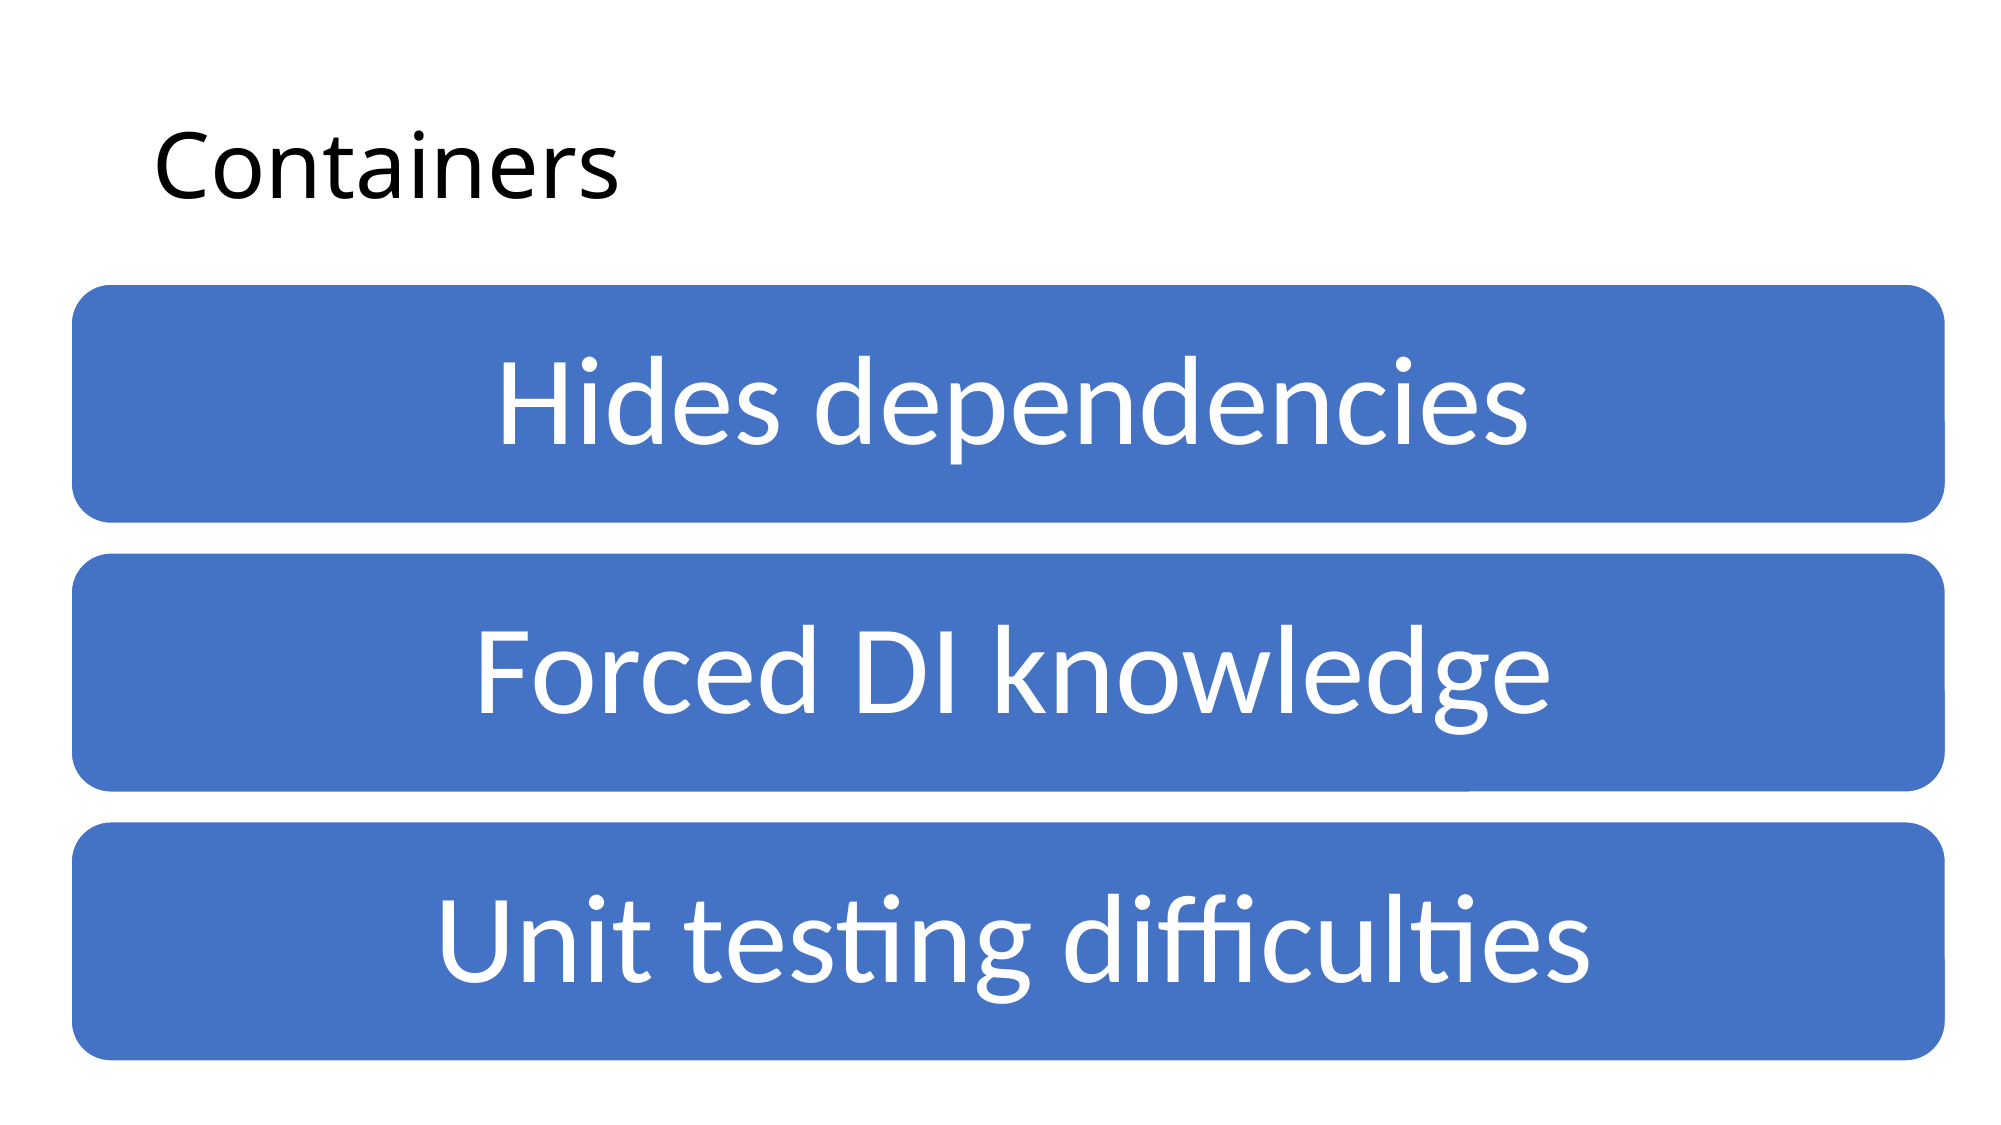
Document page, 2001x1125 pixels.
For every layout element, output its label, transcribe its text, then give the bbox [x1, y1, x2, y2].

title Containers [137, 59, 1863, 277]
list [70, 277, 1946, 1068]
